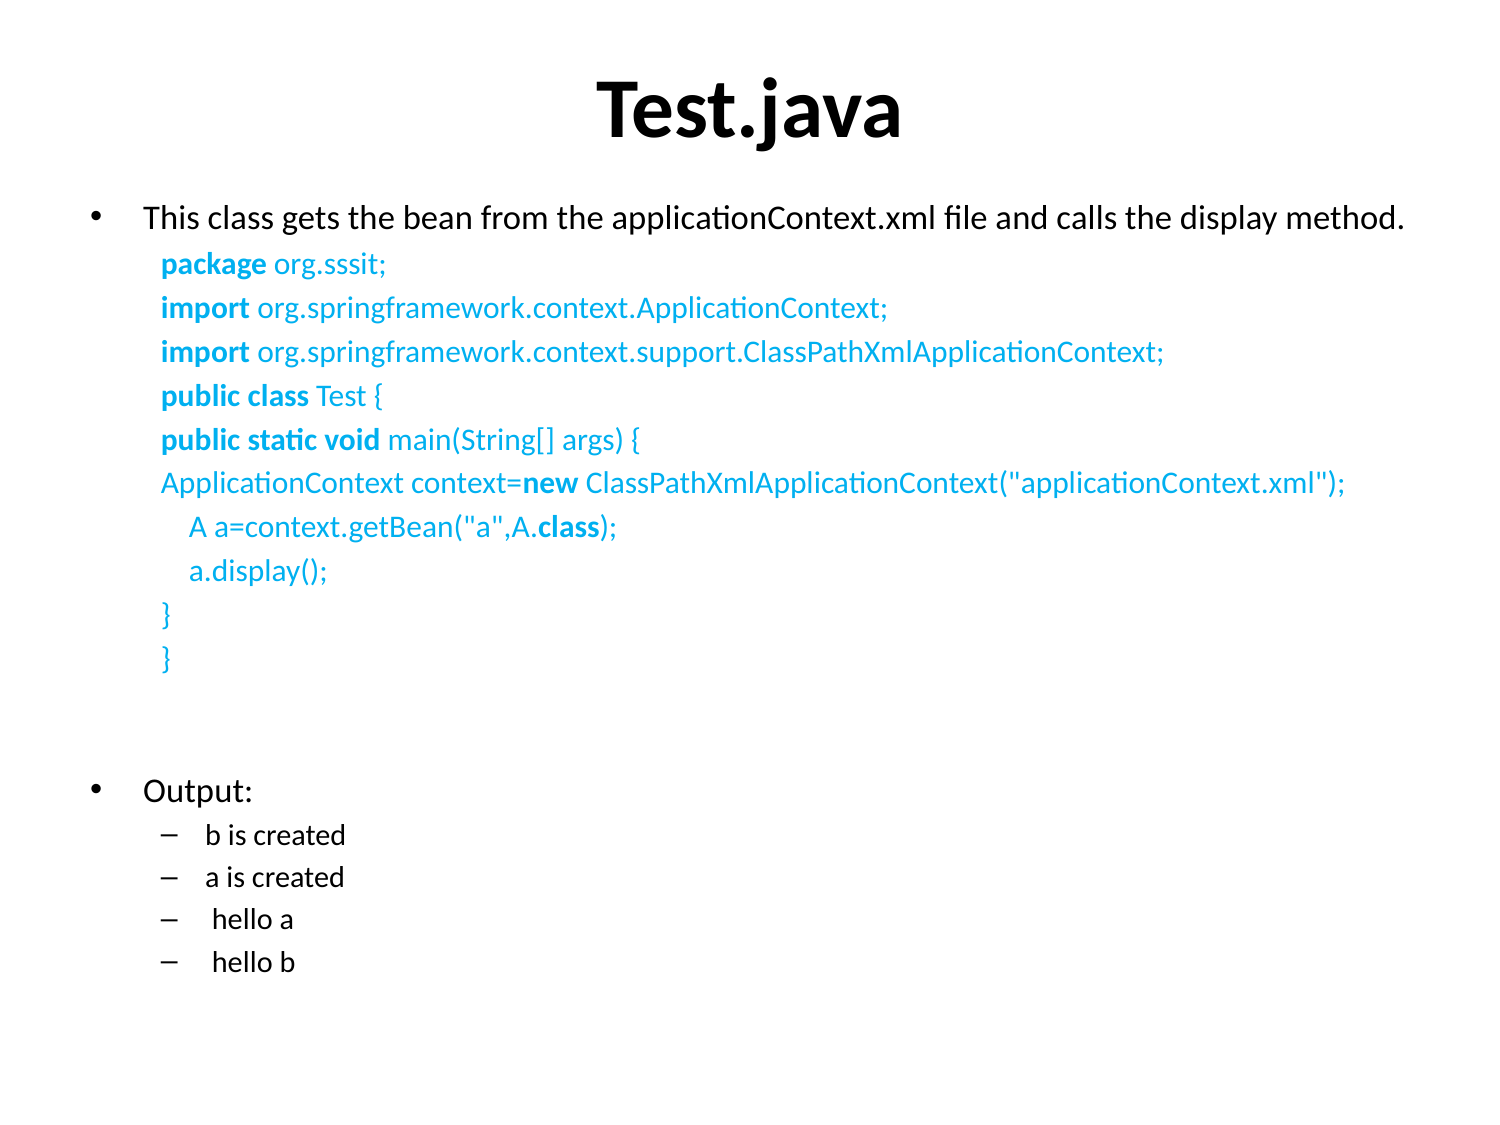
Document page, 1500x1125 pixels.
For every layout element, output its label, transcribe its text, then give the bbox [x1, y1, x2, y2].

list This class gets the bean from the applicationContext.xml file and calls the display method. package org.sssit; import org.springframework.context.ApplicationContext; import org.springframework.context.support.ClassPathXmlApplicationContext; public class Test { public static void main(String[] args) { ApplicationContext context=new ClassPathXmlApplicationContext("applicationContext.xml"); A a=context.getBean("a",A.class); a.display(); } } Output: b is created a is created hello a hello b [75, 187, 1450, 1005]
title Test.java [75, 45, 1425, 163]
